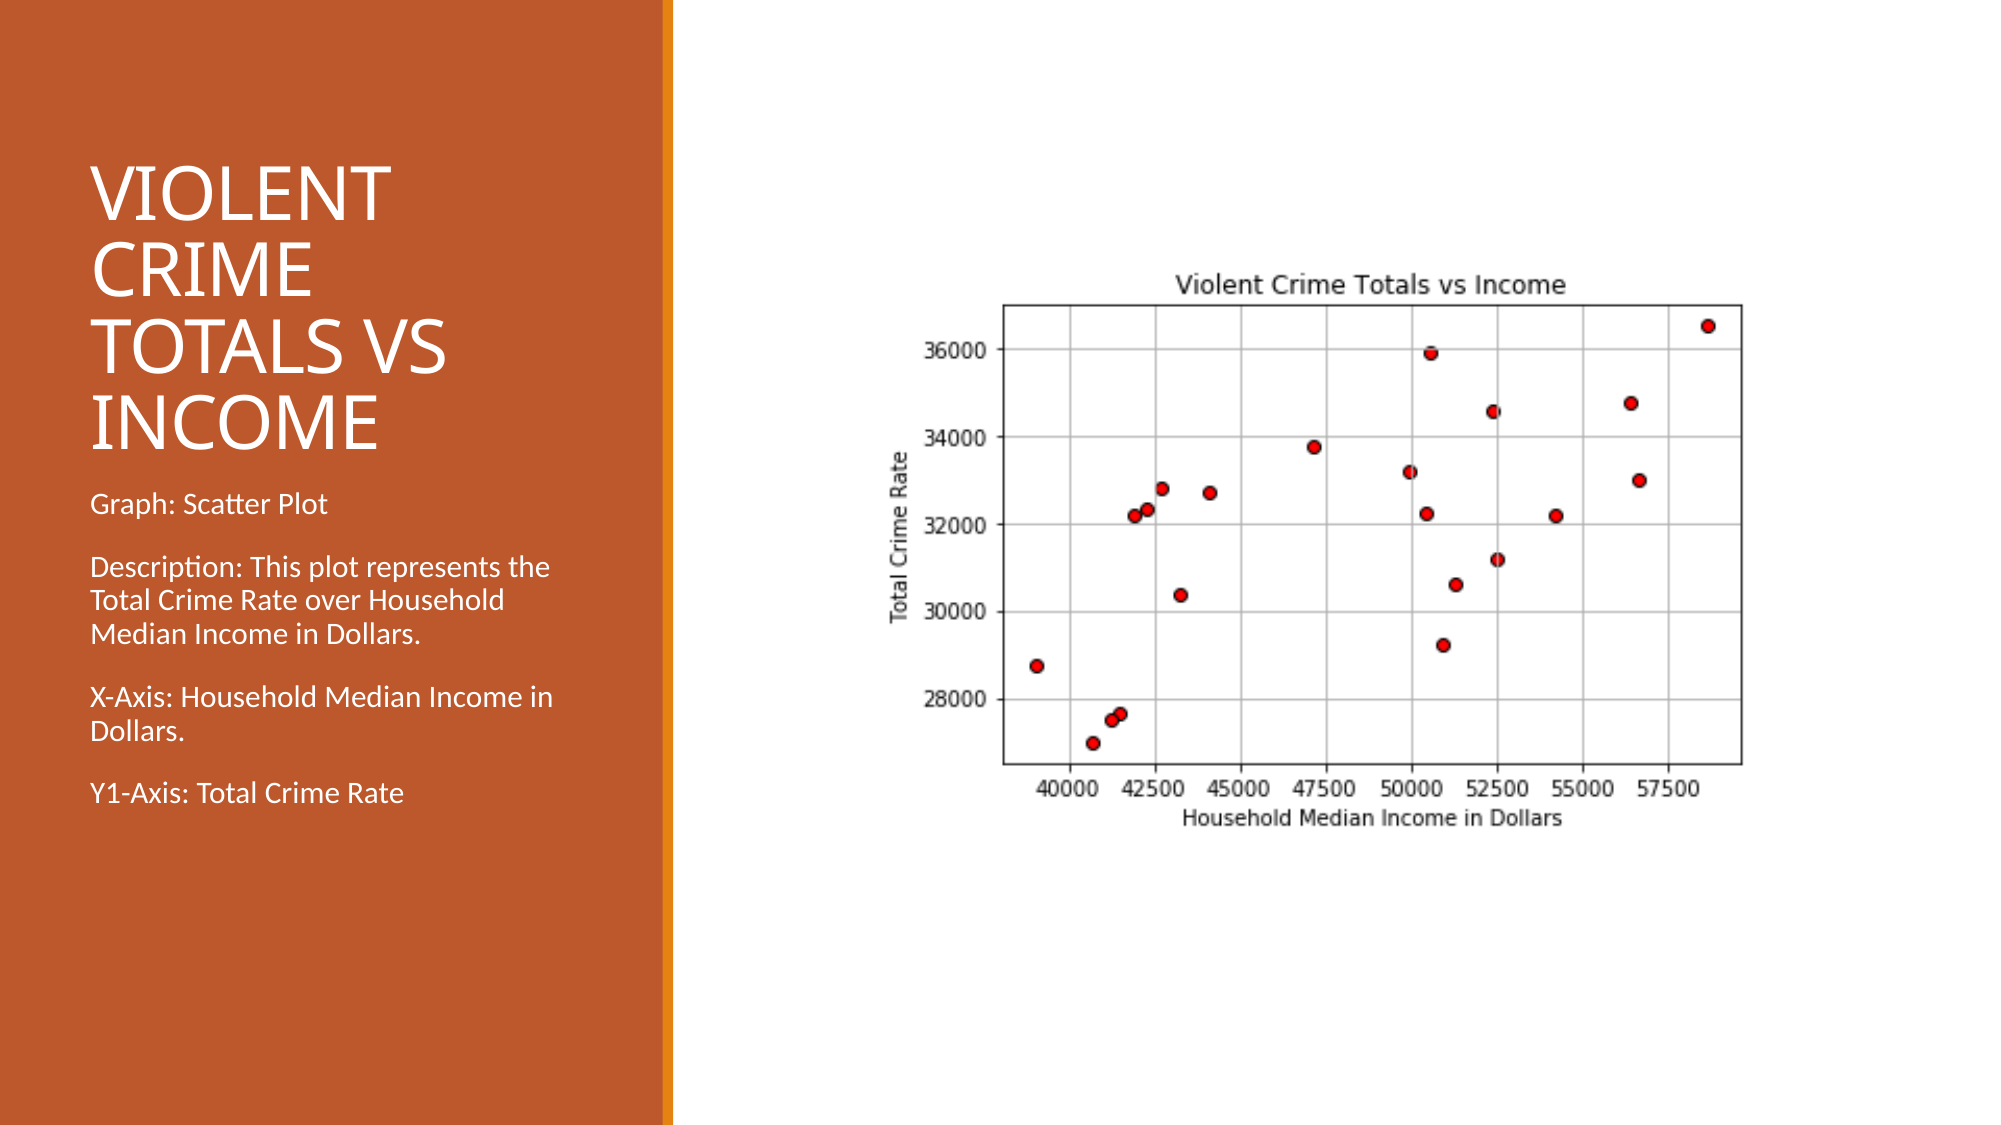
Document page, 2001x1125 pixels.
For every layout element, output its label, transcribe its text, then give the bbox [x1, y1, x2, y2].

title VIOLENT CRIME TOTALS VS INCOME [75, 97, 600, 473]
list Graph: Scatter Plot Description: This plot represents the Total Crime Rate over Household Median Income in Dollars. X-Axis: Household Median Income in Dollars. Y1-Axis: Total Crime Rate [75, 479, 600, 1035]
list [877, 258, 1763, 844]
